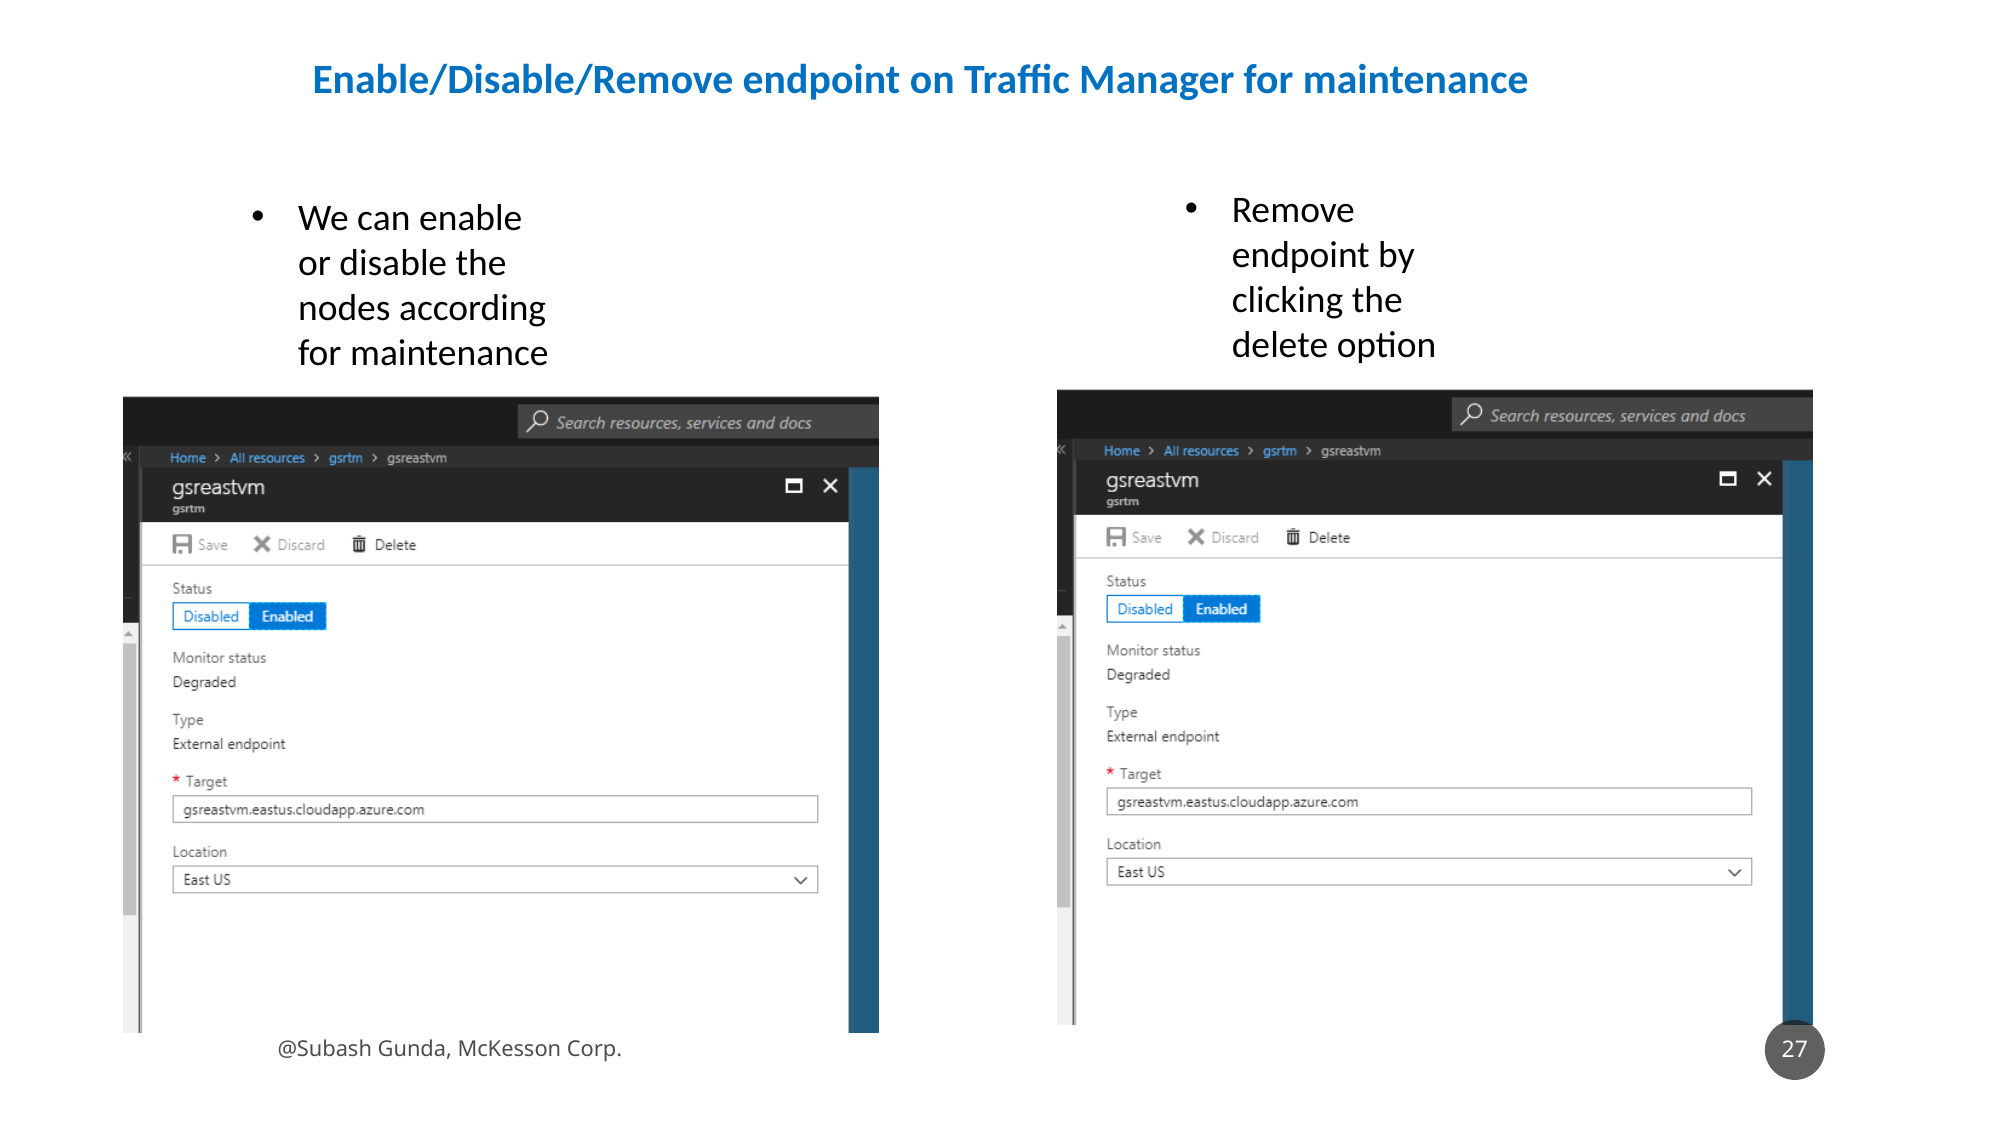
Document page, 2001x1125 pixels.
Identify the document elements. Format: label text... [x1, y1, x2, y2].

footer @Subash Gunda, McKesson Corp. [262, 1023, 1231, 1076]
picture [123, 396, 879, 1033]
text_box Enable/Disable/Remove endpoint on Traffic Manager for maintenance [297, 43, 1620, 109]
slide_number 27 [1764, 1025, 1825, 1080]
picture [1057, 389, 1813, 1025]
text_box We can enable or disable the nodes according for maintenance [236, 185, 568, 380]
text_box Remove endpoint by clicking the delete option [1170, 177, 1502, 373]
